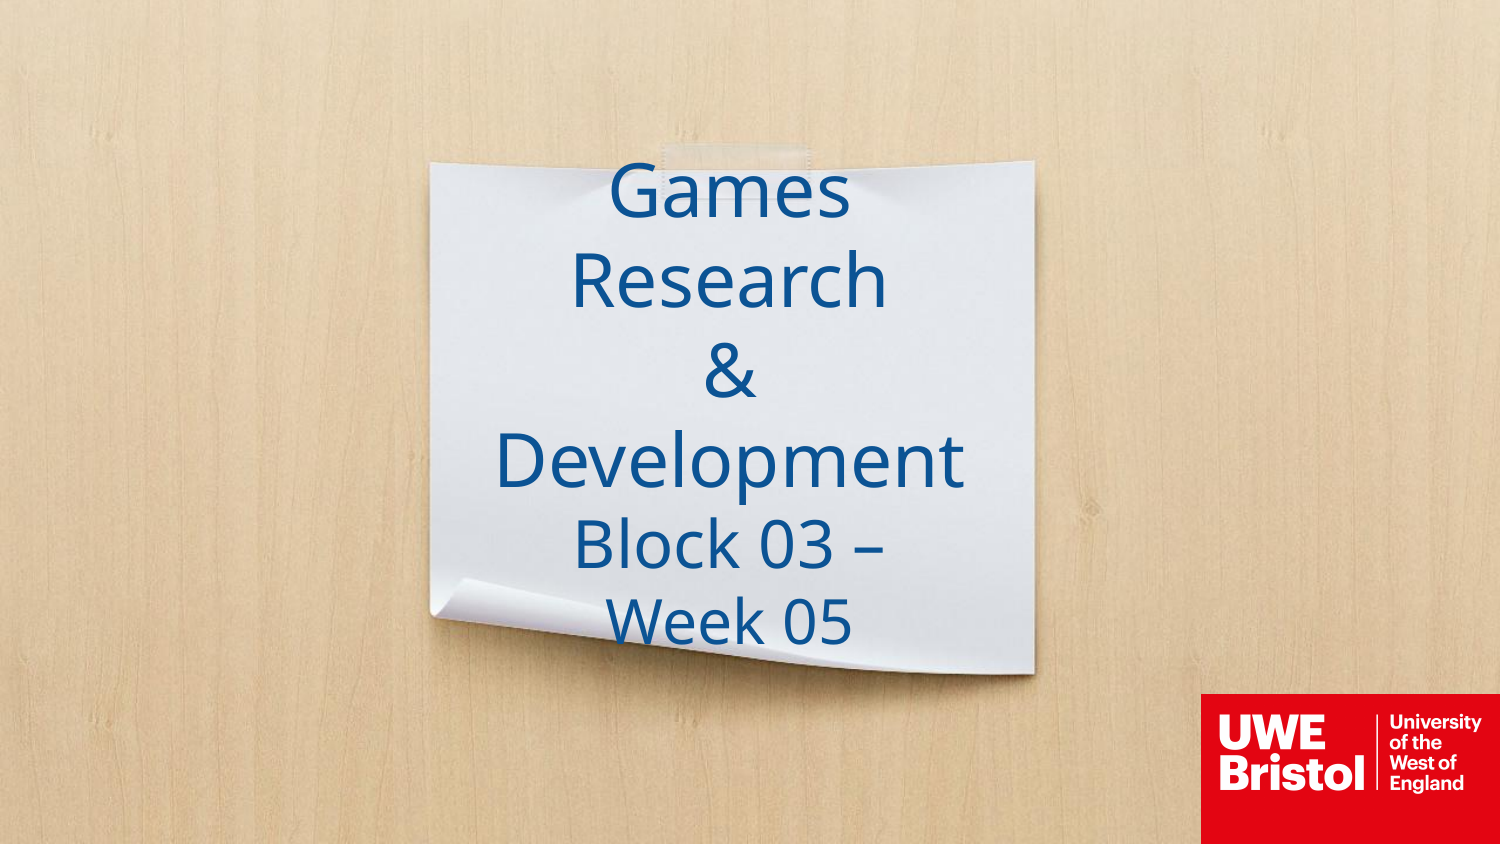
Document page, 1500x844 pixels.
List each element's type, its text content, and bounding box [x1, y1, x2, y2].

picture [0, 0, 1500, 844]
title Games Research & Development Block 03 – Week 05 [448, 174, 1012, 626]
